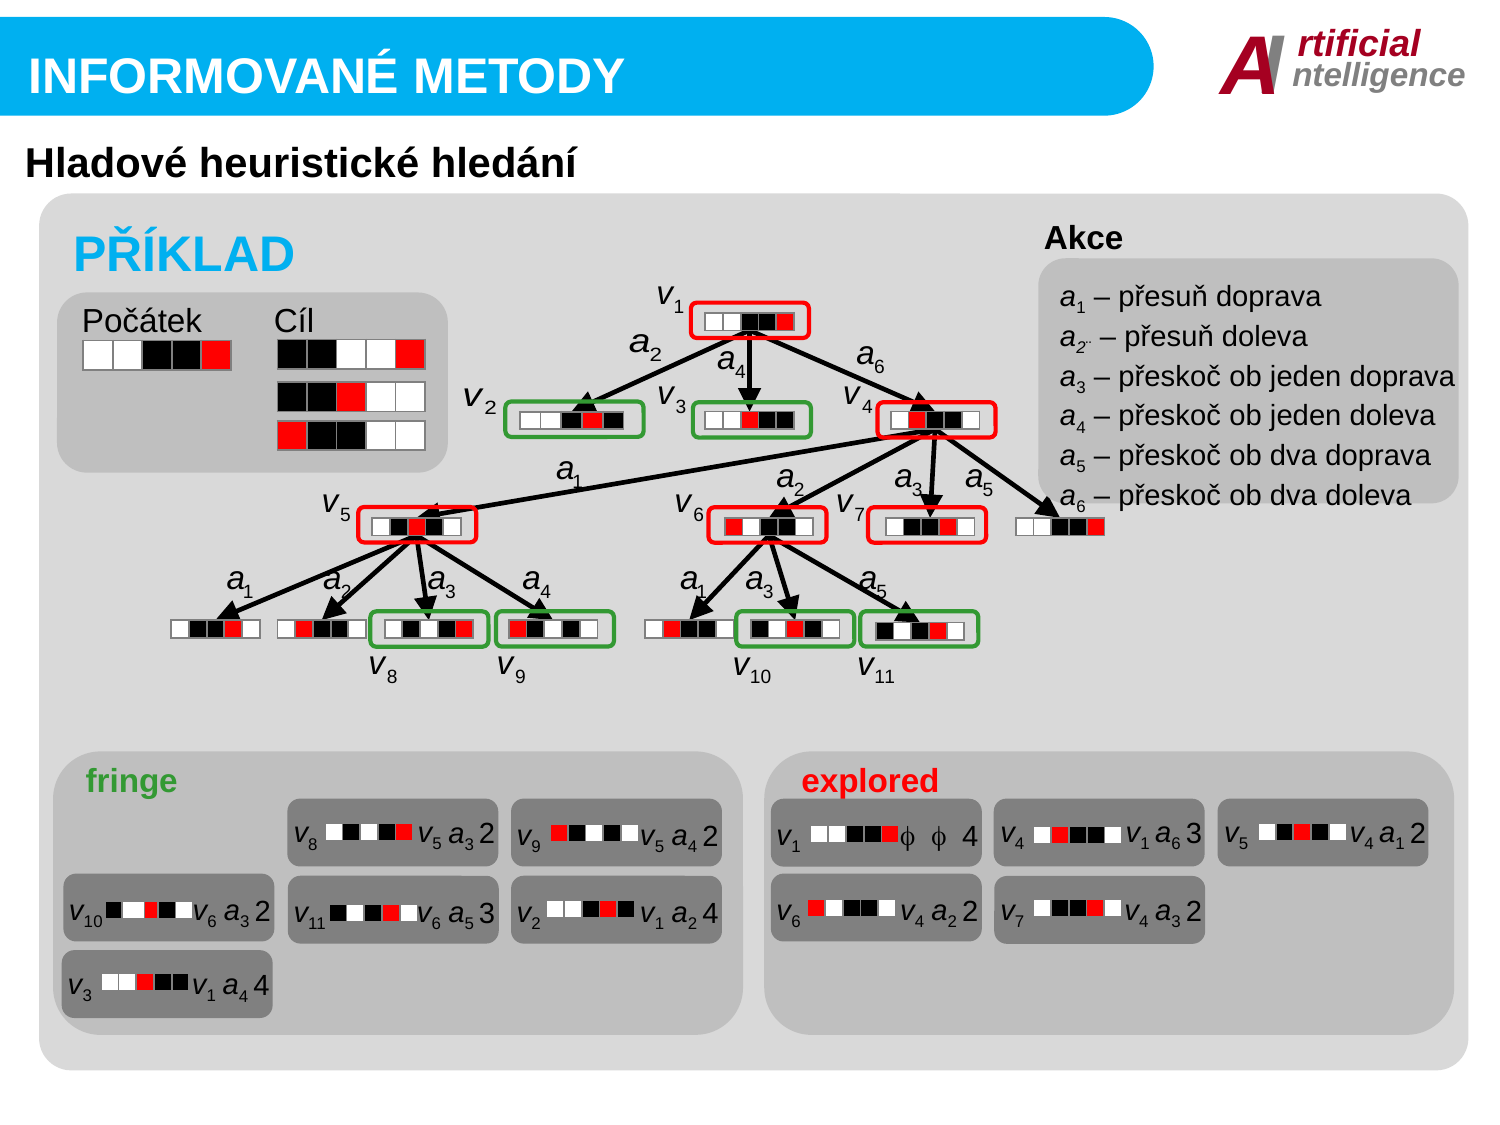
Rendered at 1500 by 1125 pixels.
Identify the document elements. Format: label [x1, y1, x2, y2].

table_header [308, 340, 336, 368]
table_header [699, 621, 715, 637]
table_header [308, 422, 336, 449]
table_header [202, 341, 230, 369]
table_header [337, 340, 365, 368]
table_header [1070, 524, 1086, 535]
table_header [296, 621, 312, 637]
table_header [278, 621, 294, 637]
text_box [1219, 10, 1483, 113]
table_header [349, 621, 365, 637]
table_header [367, 340, 395, 368]
table_header [278, 383, 306, 411]
text_box [10, 128, 1483, 1071]
table_header [367, 383, 395, 411]
table_header [172, 621, 188, 637]
table_header [337, 422, 365, 449]
table_header [278, 422, 306, 449]
table_header [1088, 524, 1104, 535]
table_header [243, 621, 259, 637]
table_header [396, 383, 424, 411]
table_header [114, 341, 141, 369]
table_header [190, 621, 206, 637]
table_header [664, 621, 680, 637]
table_header [308, 383, 336, 411]
table_header [173, 341, 200, 369]
table_header [1052, 524, 1068, 535]
table_header [367, 422, 395, 449]
table_header [717, 621, 733, 637]
text_box [0, 19, 1152, 114]
table_header [337, 383, 365, 411]
table_header [396, 340, 424, 368]
table_header [143, 341, 171, 369]
table_header [681, 621, 697, 637]
table_header [84, 341, 112, 369]
table_header [396, 422, 424, 449]
table_header [1034, 519, 1050, 535]
table_header [208, 621, 223, 637]
table_header [1017, 519, 1033, 535]
table_header [225, 621, 241, 637]
table_header [314, 621, 330, 637]
table_header [332, 621, 347, 637]
table_header [646, 621, 662, 637]
table_header [278, 340, 306, 368]
